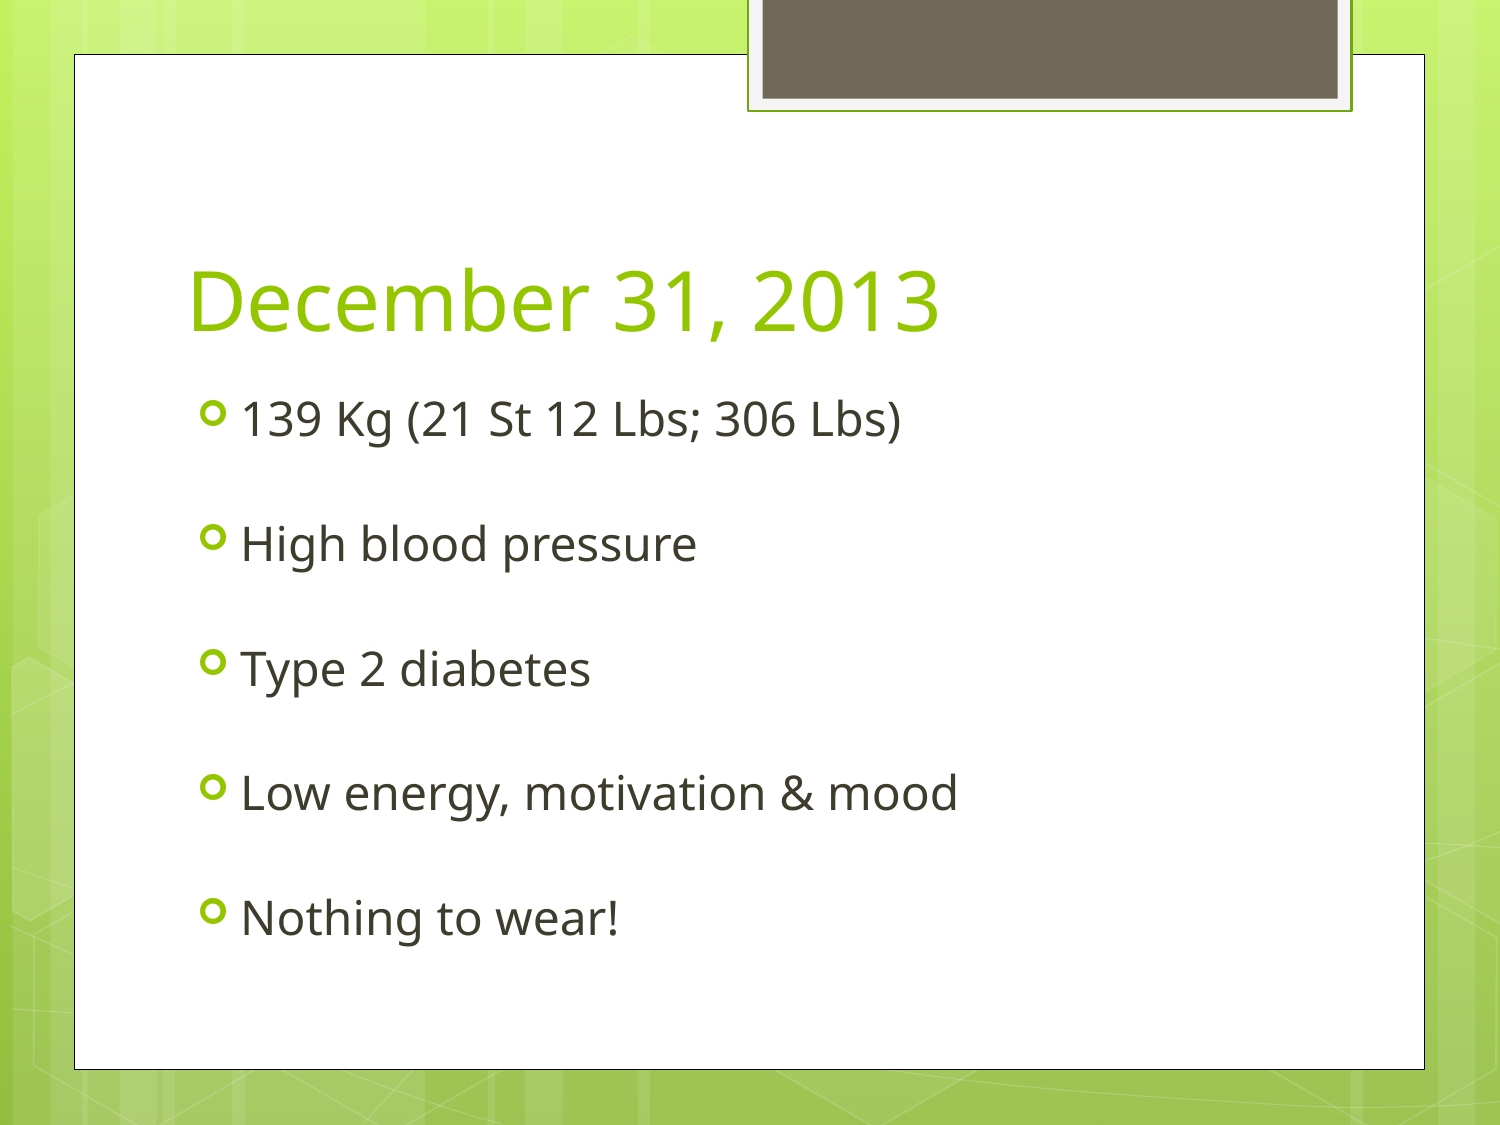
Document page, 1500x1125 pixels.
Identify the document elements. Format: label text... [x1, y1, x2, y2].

list 139 Kg (21 St 12 Lbs; 306 Lbs) High blood pressure Type 2 diabetes Low energy, motivation & mood Nothing to wear! [171, 381, 1283, 957]
title December 31, 2013 [171, 168, 1324, 357]
